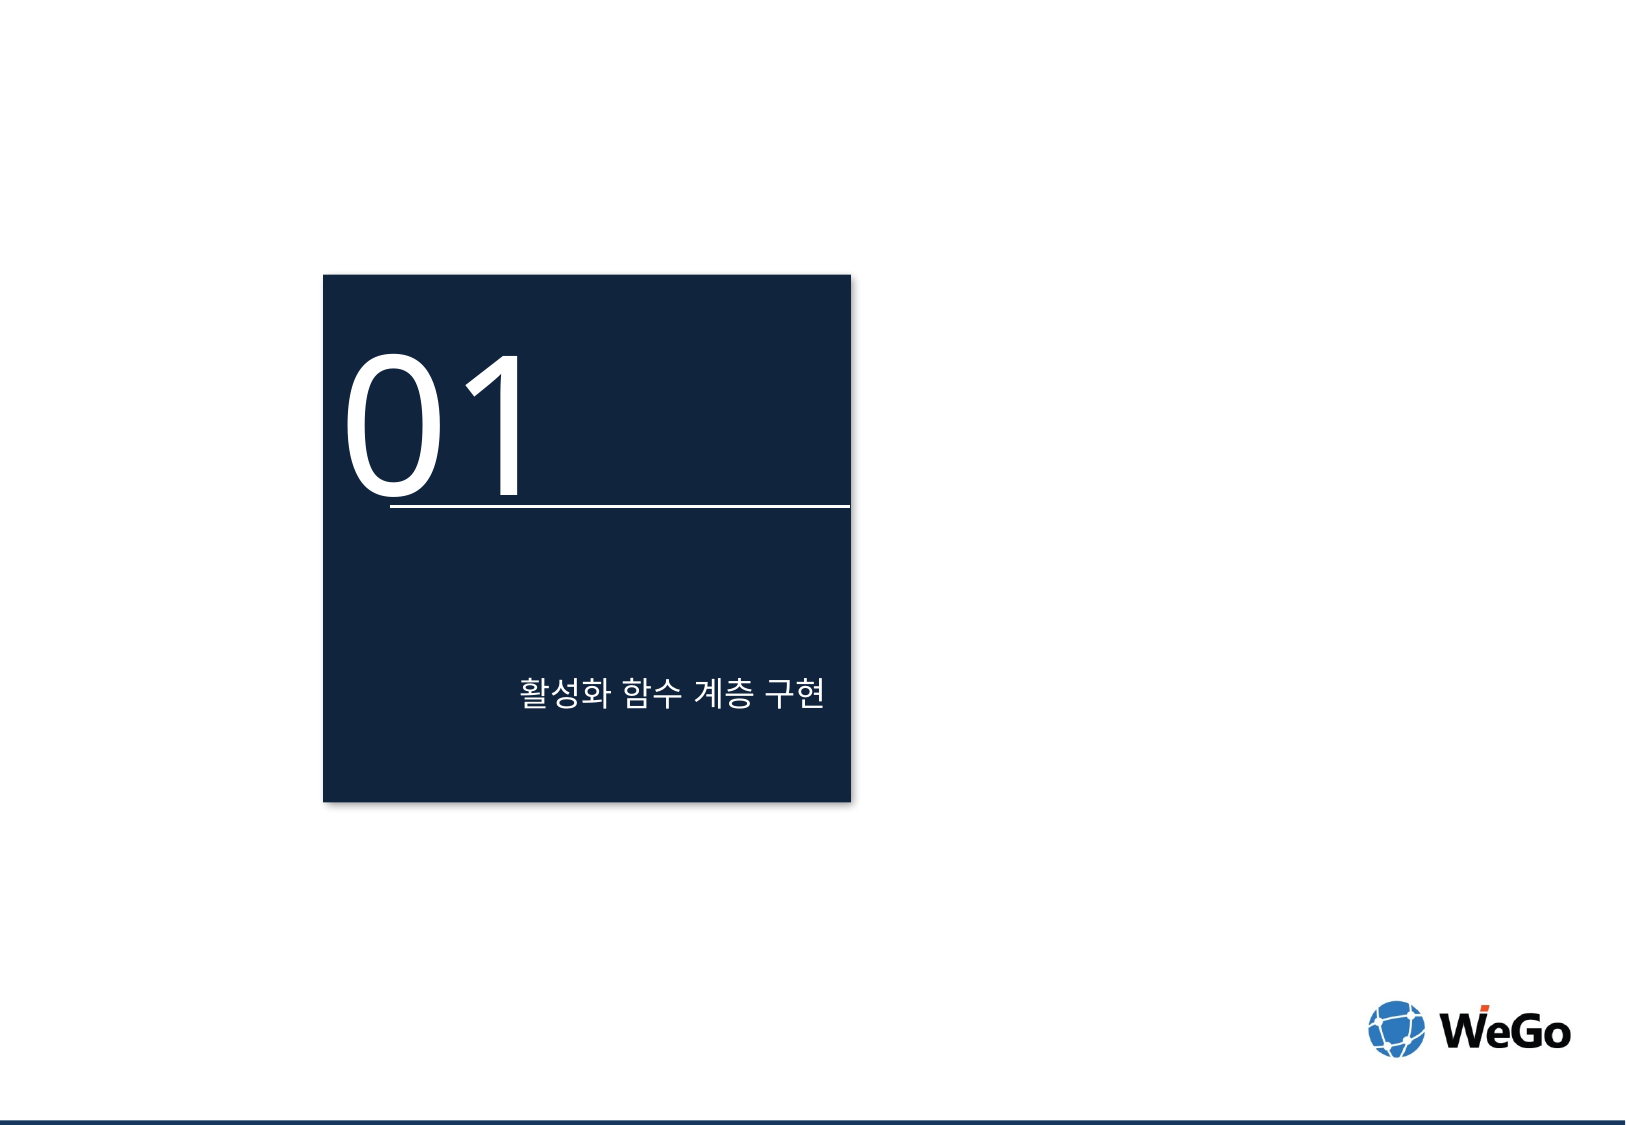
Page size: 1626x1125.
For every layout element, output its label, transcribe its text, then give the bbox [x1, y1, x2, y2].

text_box [321, 272, 853, 804]
text_box 활성화 함수 계층 구현 [380, 645, 842, 721]
picture [1355, 990, 1590, 1066]
text_box 01 [324, 293, 842, 543]
